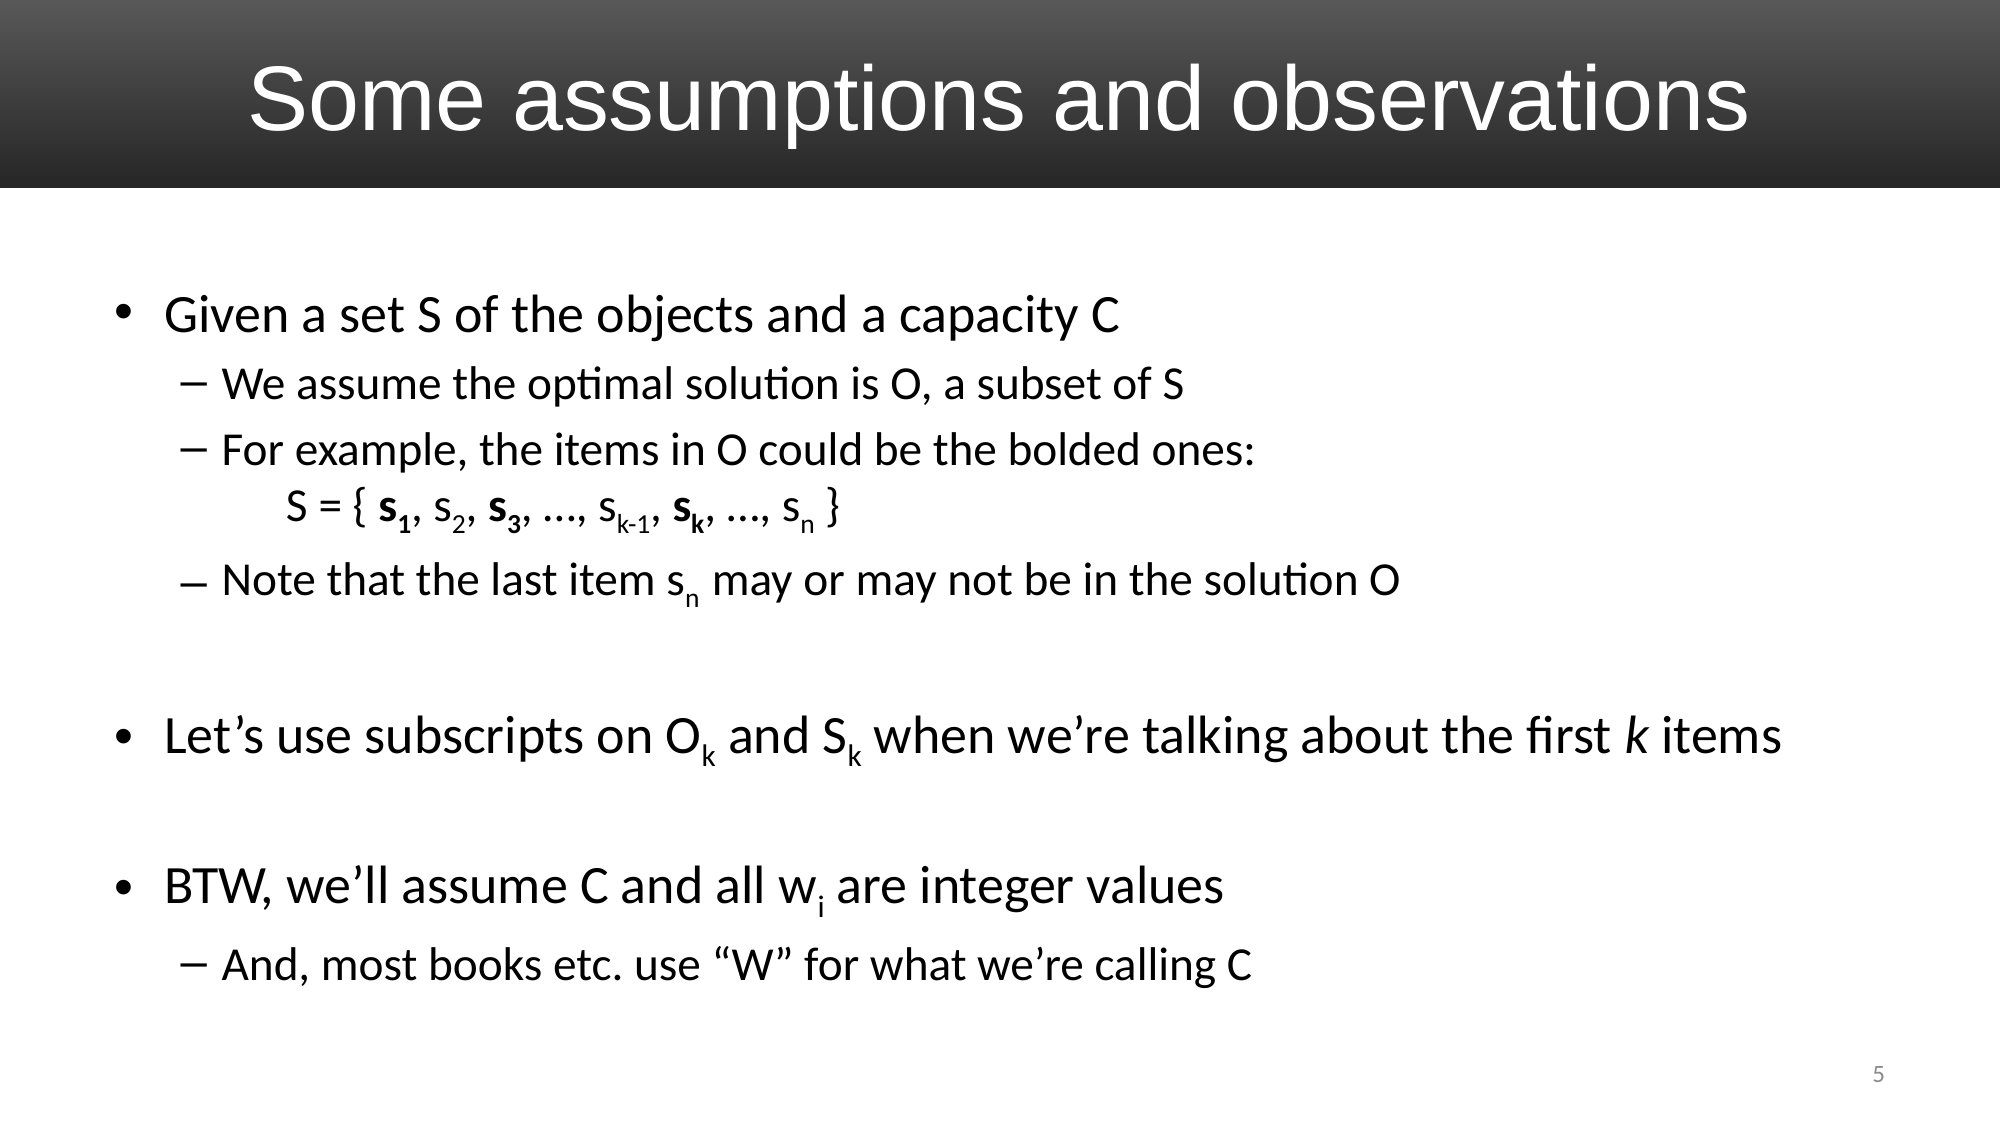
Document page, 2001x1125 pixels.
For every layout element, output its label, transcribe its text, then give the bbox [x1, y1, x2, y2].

list Given a set S of the objects and a capacity C We assume the optimal solution is O, a subset of S For example, the items in O could be the bolded ones: S = { s1, s2, s3, …, sk-1, sk, …, sn } Note that the last item sn may or may not be in the solution O Let’s use subscripts on Ok and Sk when we’re talking about the first k items BTW, we’ll assume C and all wi are integer values And, most books etc. use “W” for what we’re calling C [99, 262, 1900, 1005]
slide_number 5 [1433, 1042, 1900, 1103]
title Some assumptions and observations [99, 24, 1900, 163]
